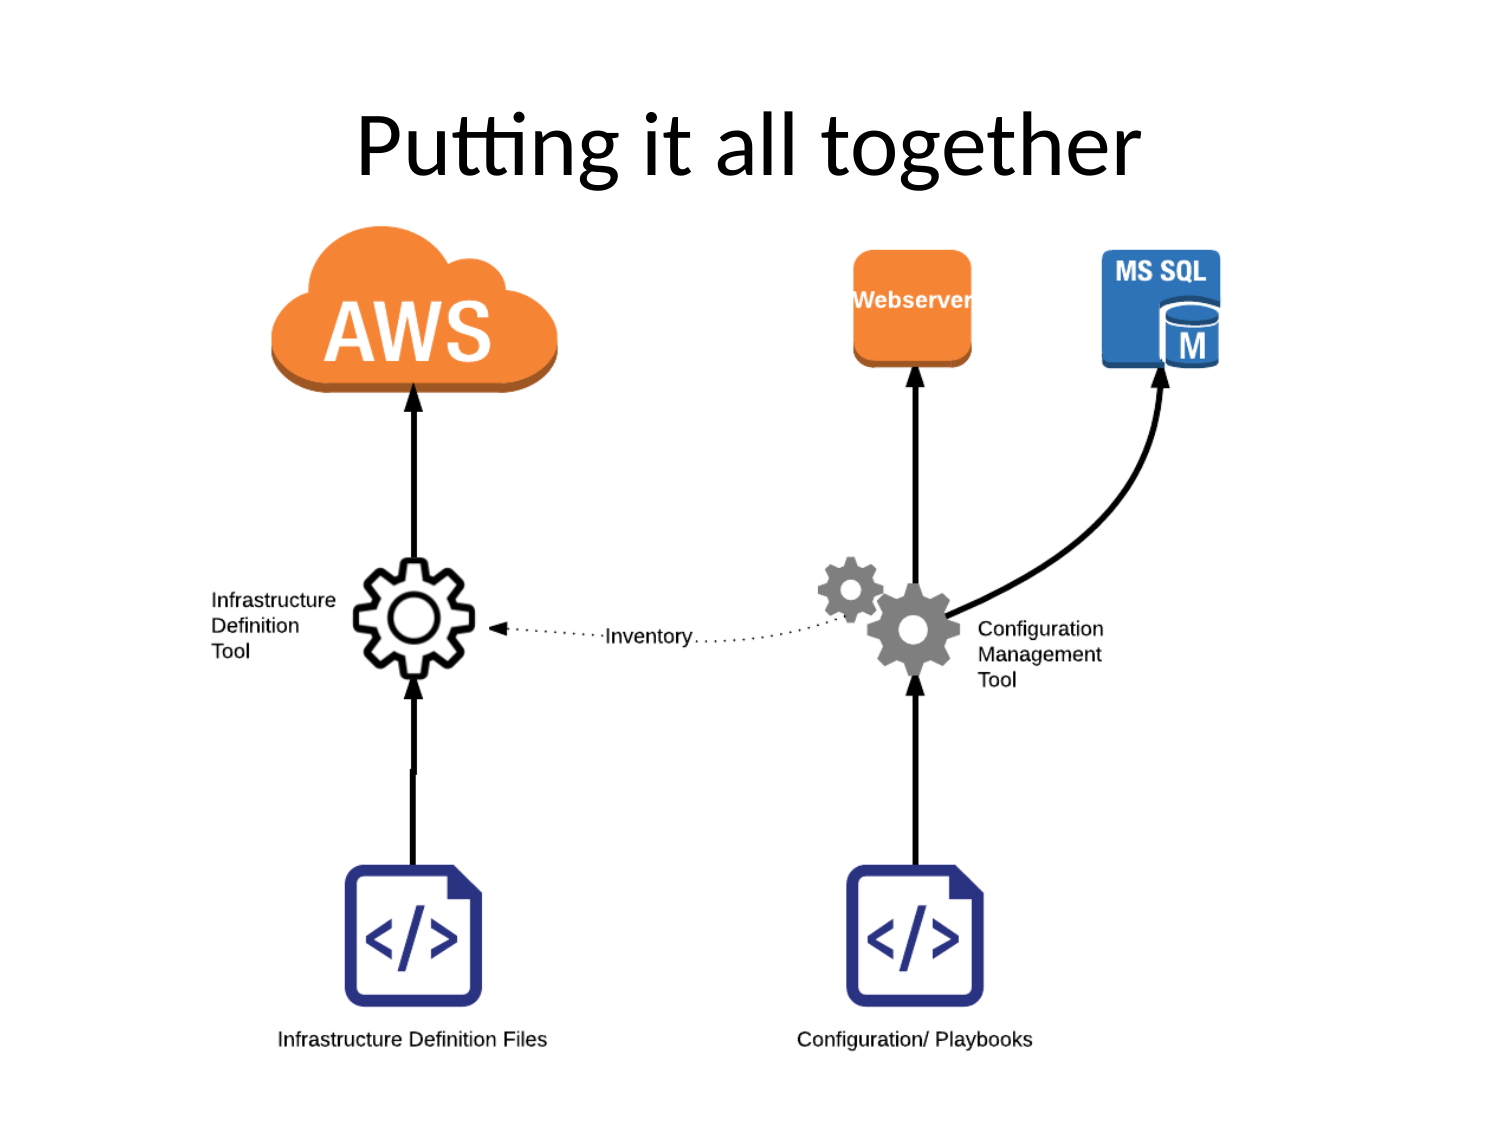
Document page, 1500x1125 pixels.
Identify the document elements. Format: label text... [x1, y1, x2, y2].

title Putting it all together [75, 45, 1425, 233]
picture [157, 178, 1303, 1125]
